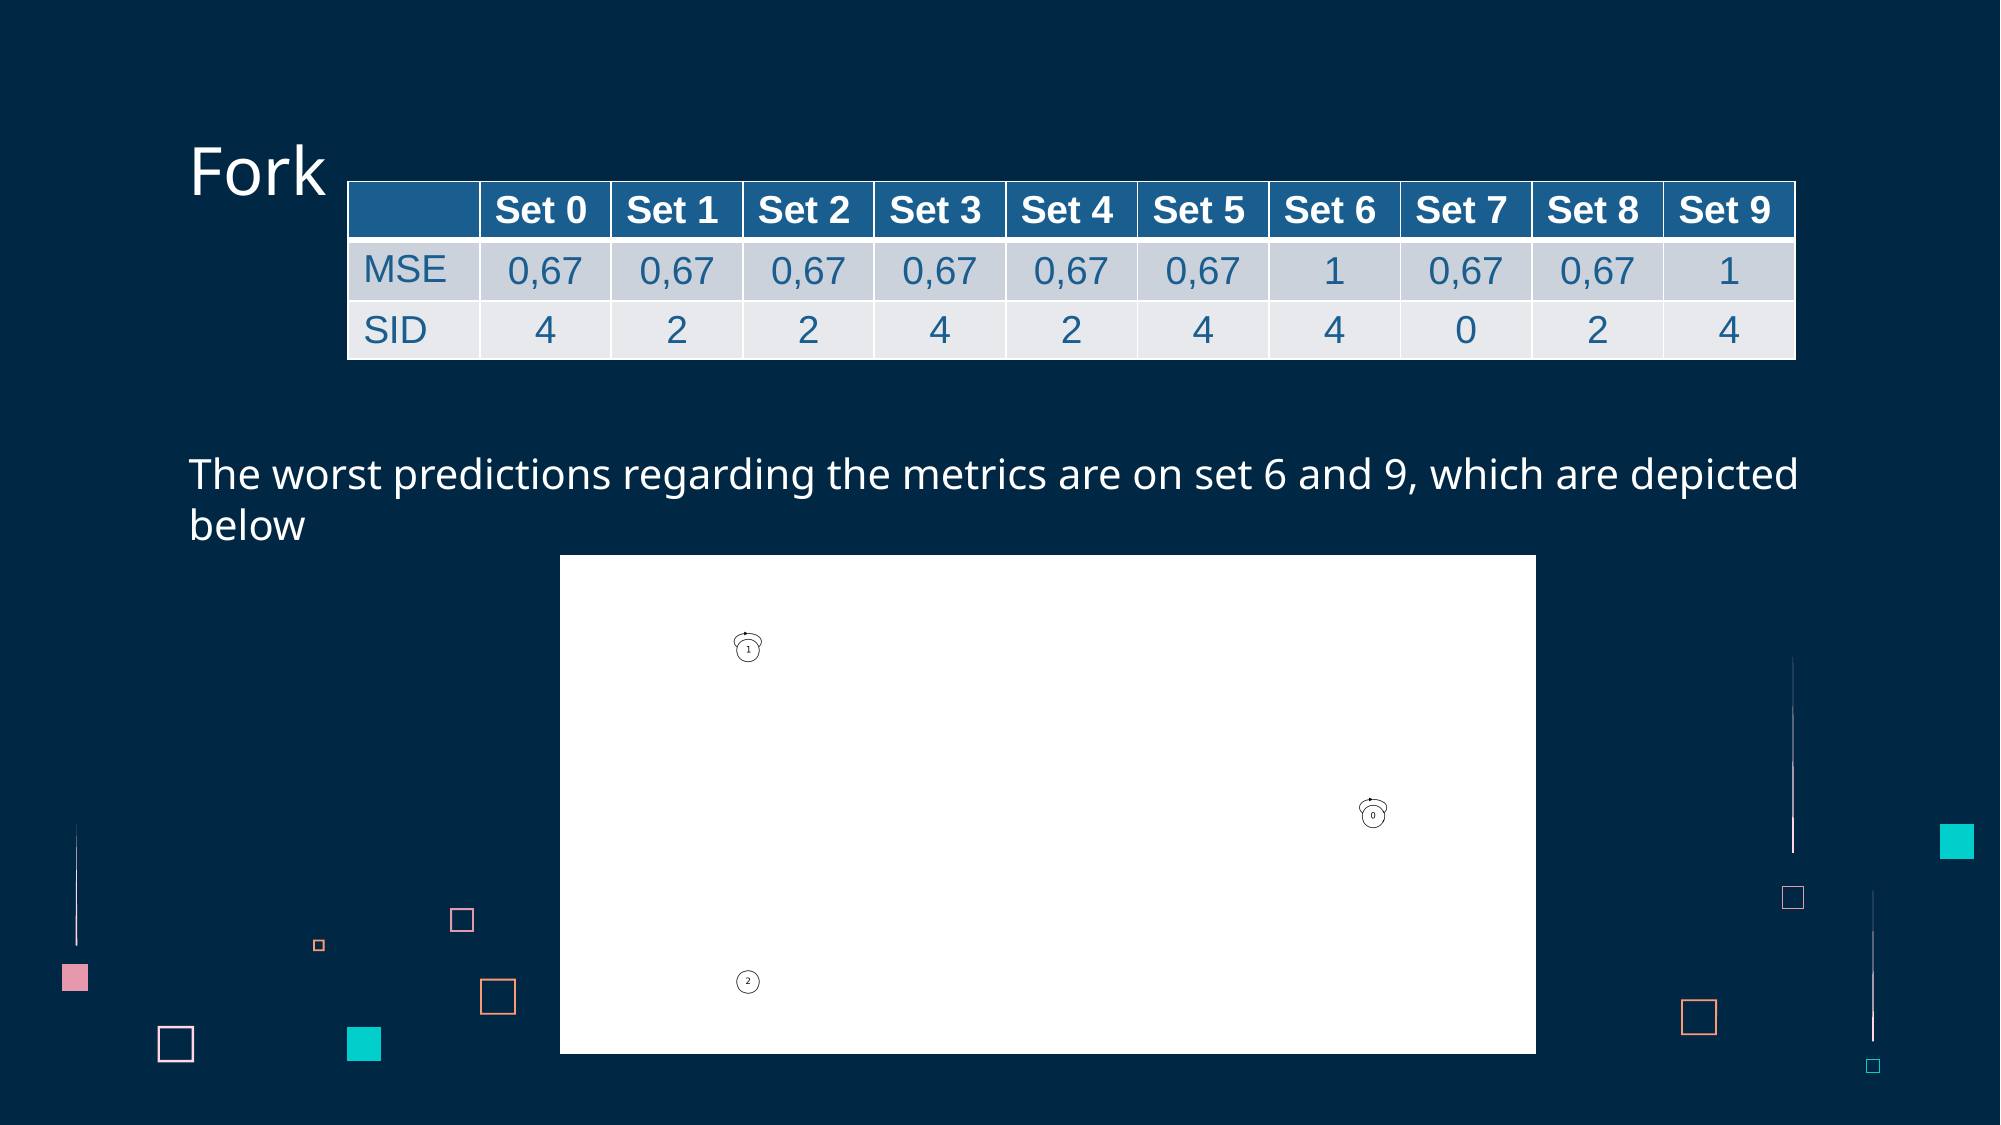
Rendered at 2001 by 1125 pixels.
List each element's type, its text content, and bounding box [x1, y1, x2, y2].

text_box Fork The worst predictions regarding the metrics are on set 6 and 9, which are depicted below [143, 108, 1946, 851]
table_cell 4 [1138, 302, 1268, 358]
table_header Set 1 [612, 182, 742, 237]
table_cell MSE [349, 243, 479, 300]
table_cell 4 [875, 302, 1005, 358]
table_cell 1 [1664, 243, 1794, 300]
table_cell 4 [1664, 302, 1794, 358]
table_cell 4 [1270, 302, 1400, 358]
table_cell 2 [612, 302, 742, 358]
table_header Set 9 [1664, 182, 1794, 237]
table_cell 2 [1007, 302, 1137, 358]
table_cell 2 [744, 302, 873, 358]
table_header Set 3 [875, 182, 1005, 237]
table_cell 0 [1401, 302, 1531, 358]
table_cell 2 [1533, 302, 1663, 358]
table_cell SID [349, 302, 479, 358]
table_header Set 4 [1007, 182, 1137, 237]
table_cell 0,67 [875, 243, 1005, 300]
table_header Set 2 [744, 182, 873, 237]
picture [560, 554, 1536, 1055]
table_cell 0,67 [1401, 243, 1531, 300]
table_header Set 0 [481, 182, 610, 237]
table_cell 0,67 [1138, 243, 1268, 300]
table_cell 0,67 [481, 243, 610, 300]
table_header Set 5 [1138, 182, 1268, 237]
table_cell 1 [1270, 243, 1400, 300]
table_header Set 6 [1270, 182, 1400, 237]
table_header Set 7 [1401, 182, 1531, 237]
table_cell 0,67 [744, 243, 873, 300]
table_header [349, 182, 479, 237]
table_cell 4 [481, 302, 610, 358]
table_cell 0,67 [1007, 243, 1137, 300]
table_header Set 8 [1533, 182, 1663, 237]
table_cell 0,67 [612, 243, 742, 300]
table_cell 0,67 [1533, 243, 1663, 300]
